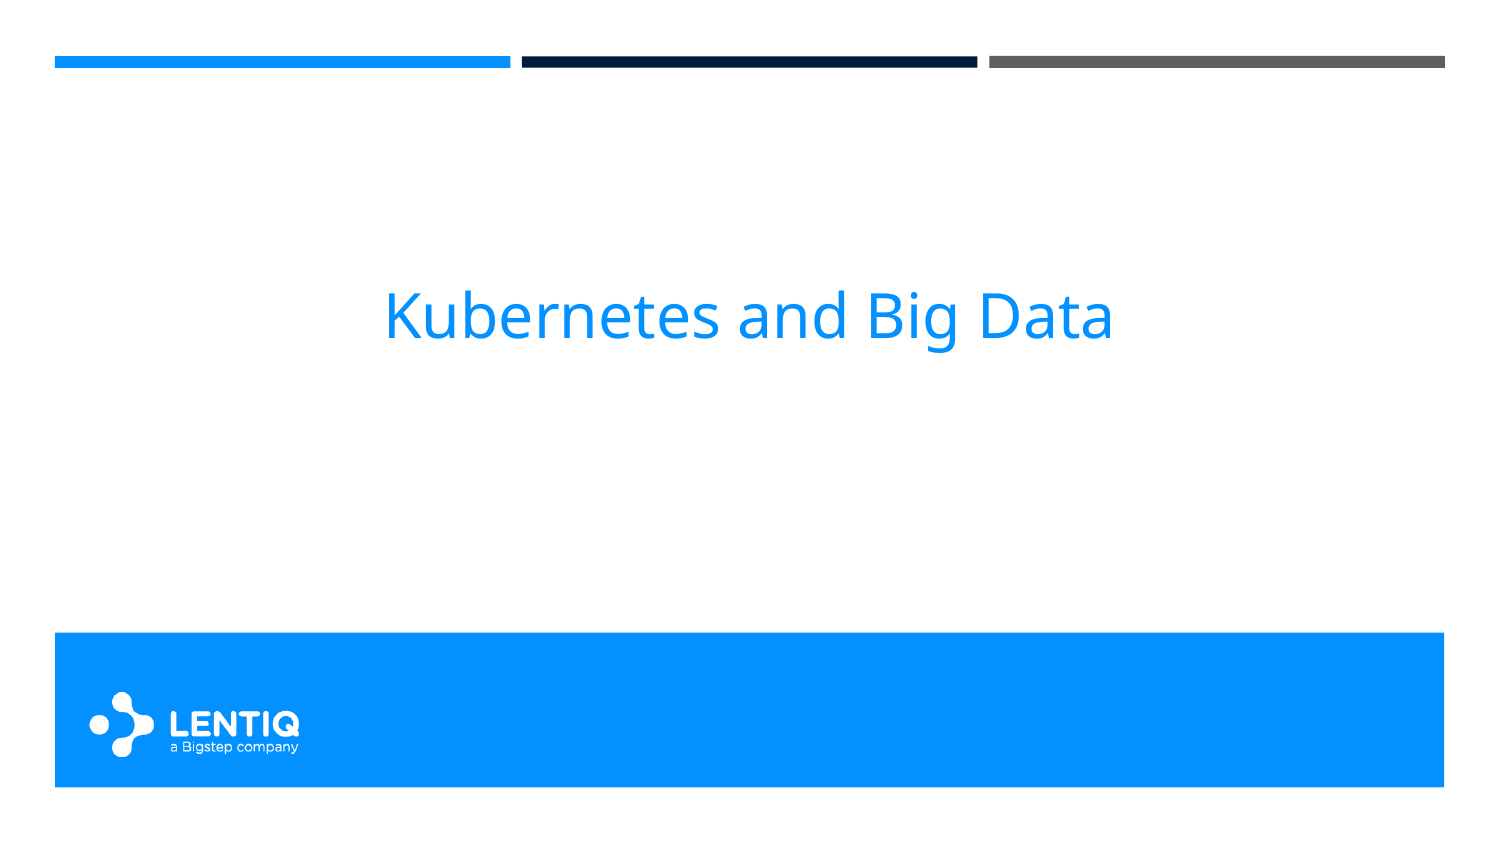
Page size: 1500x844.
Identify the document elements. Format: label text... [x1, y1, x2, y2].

title Kubernetes and Big Data [71, 67, 1429, 559]
picture [89, 692, 300, 758]
